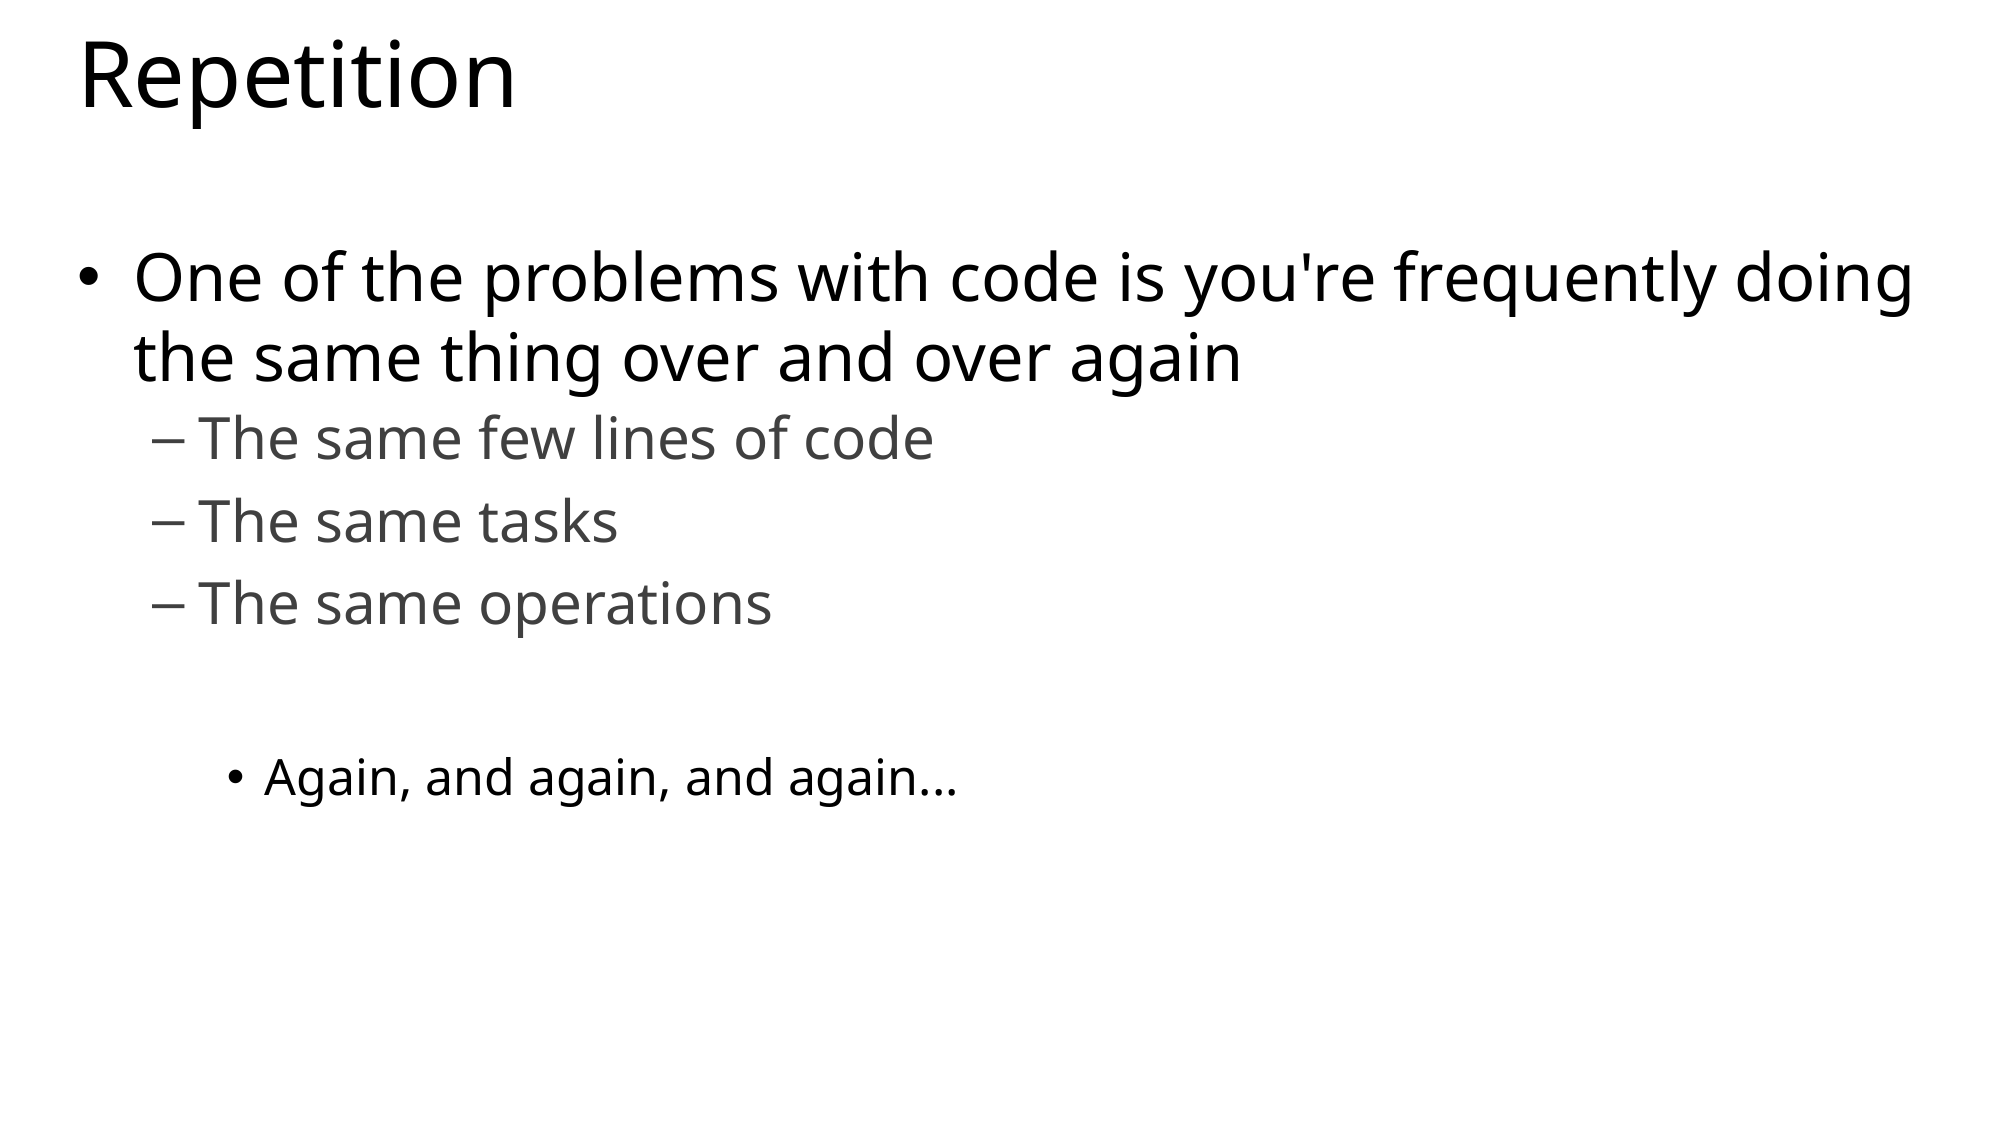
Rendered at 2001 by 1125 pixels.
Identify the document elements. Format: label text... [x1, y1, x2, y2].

text_box Repetition [62, 29, 1953, 205]
text_box One of the problems with code is you're frequently doing the same thing over and over again The same few lines of code The same tasks The same operations Again, and again, and again... [62, 227, 1953, 1096]
